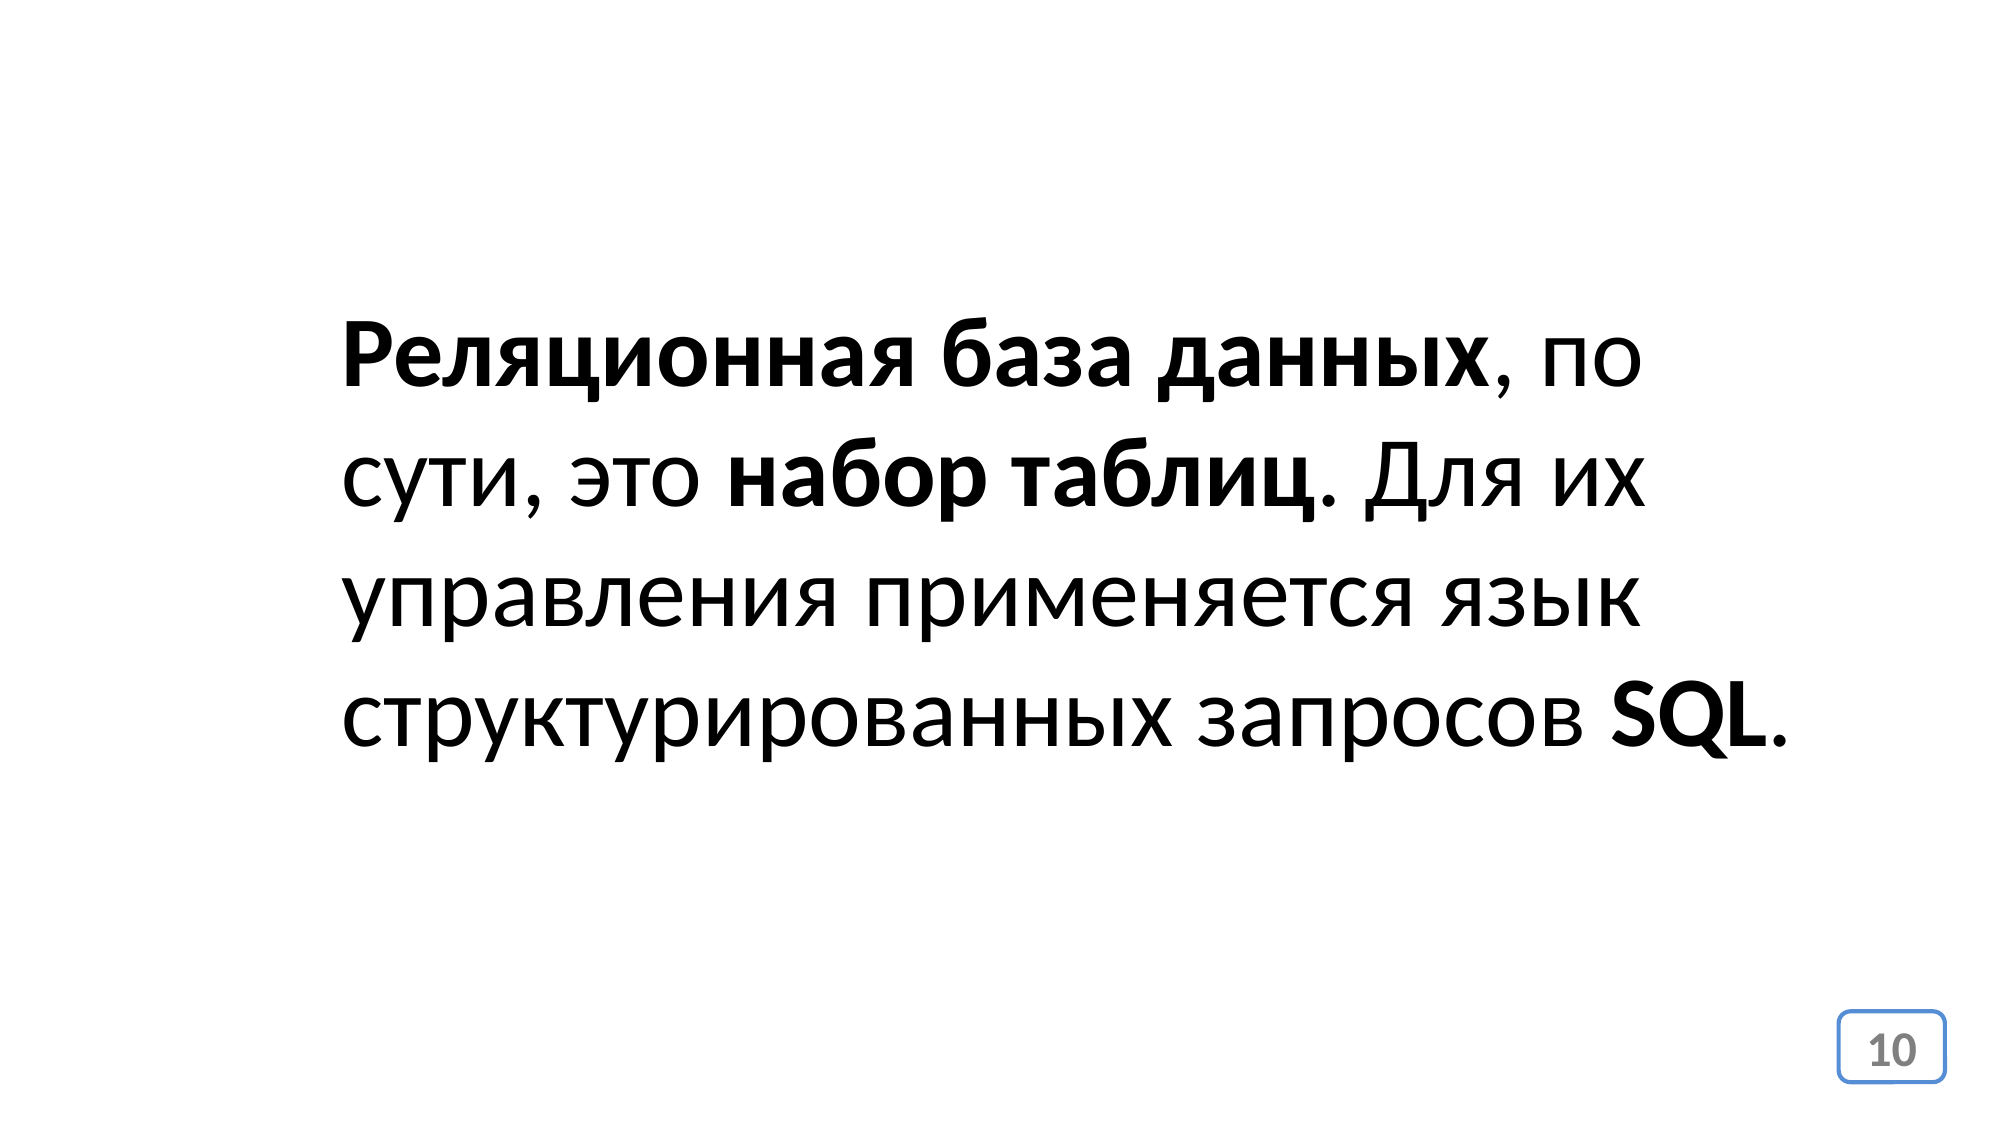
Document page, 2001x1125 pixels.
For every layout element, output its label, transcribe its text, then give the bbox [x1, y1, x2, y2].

text_box Реляционная база данных, по сути, это набор таблиц. Для их управления применяется язык структурированных запросов SQL. [326, 278, 1839, 774]
text_box 10 [1836, 1009, 1948, 1085]
